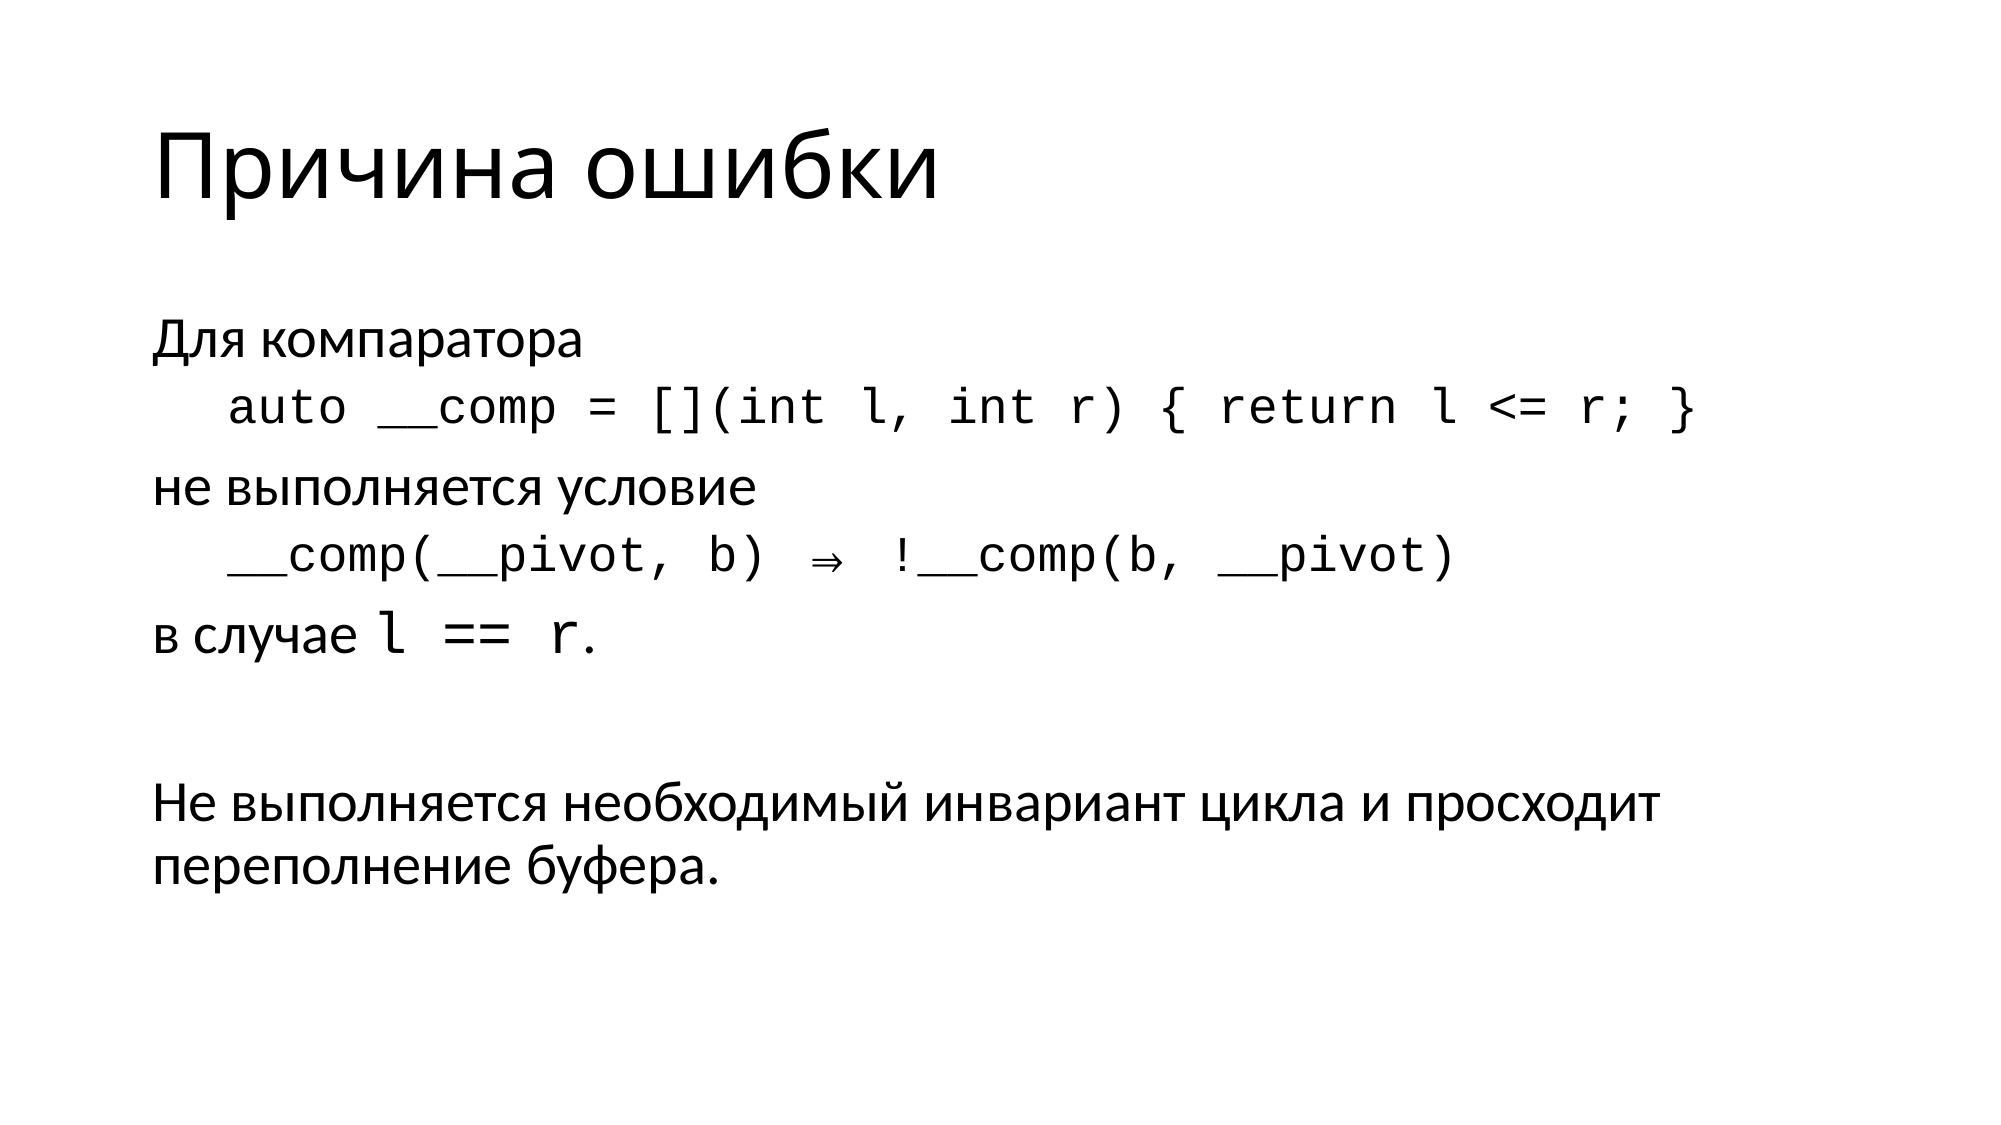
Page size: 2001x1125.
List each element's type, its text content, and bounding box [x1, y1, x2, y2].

list Для компаратора auto __comp = [](int l, int r) { return l <= r; } не выполняется условие __comp(__pivot, b) ⇒ !__comp(b, __pivot) в случае l == r. Не выполняется необходимый инвариант цикла и просходит переполнение буфера. [137, 299, 1863, 1014]
title Причина ошибки [137, 59, 1863, 278]
